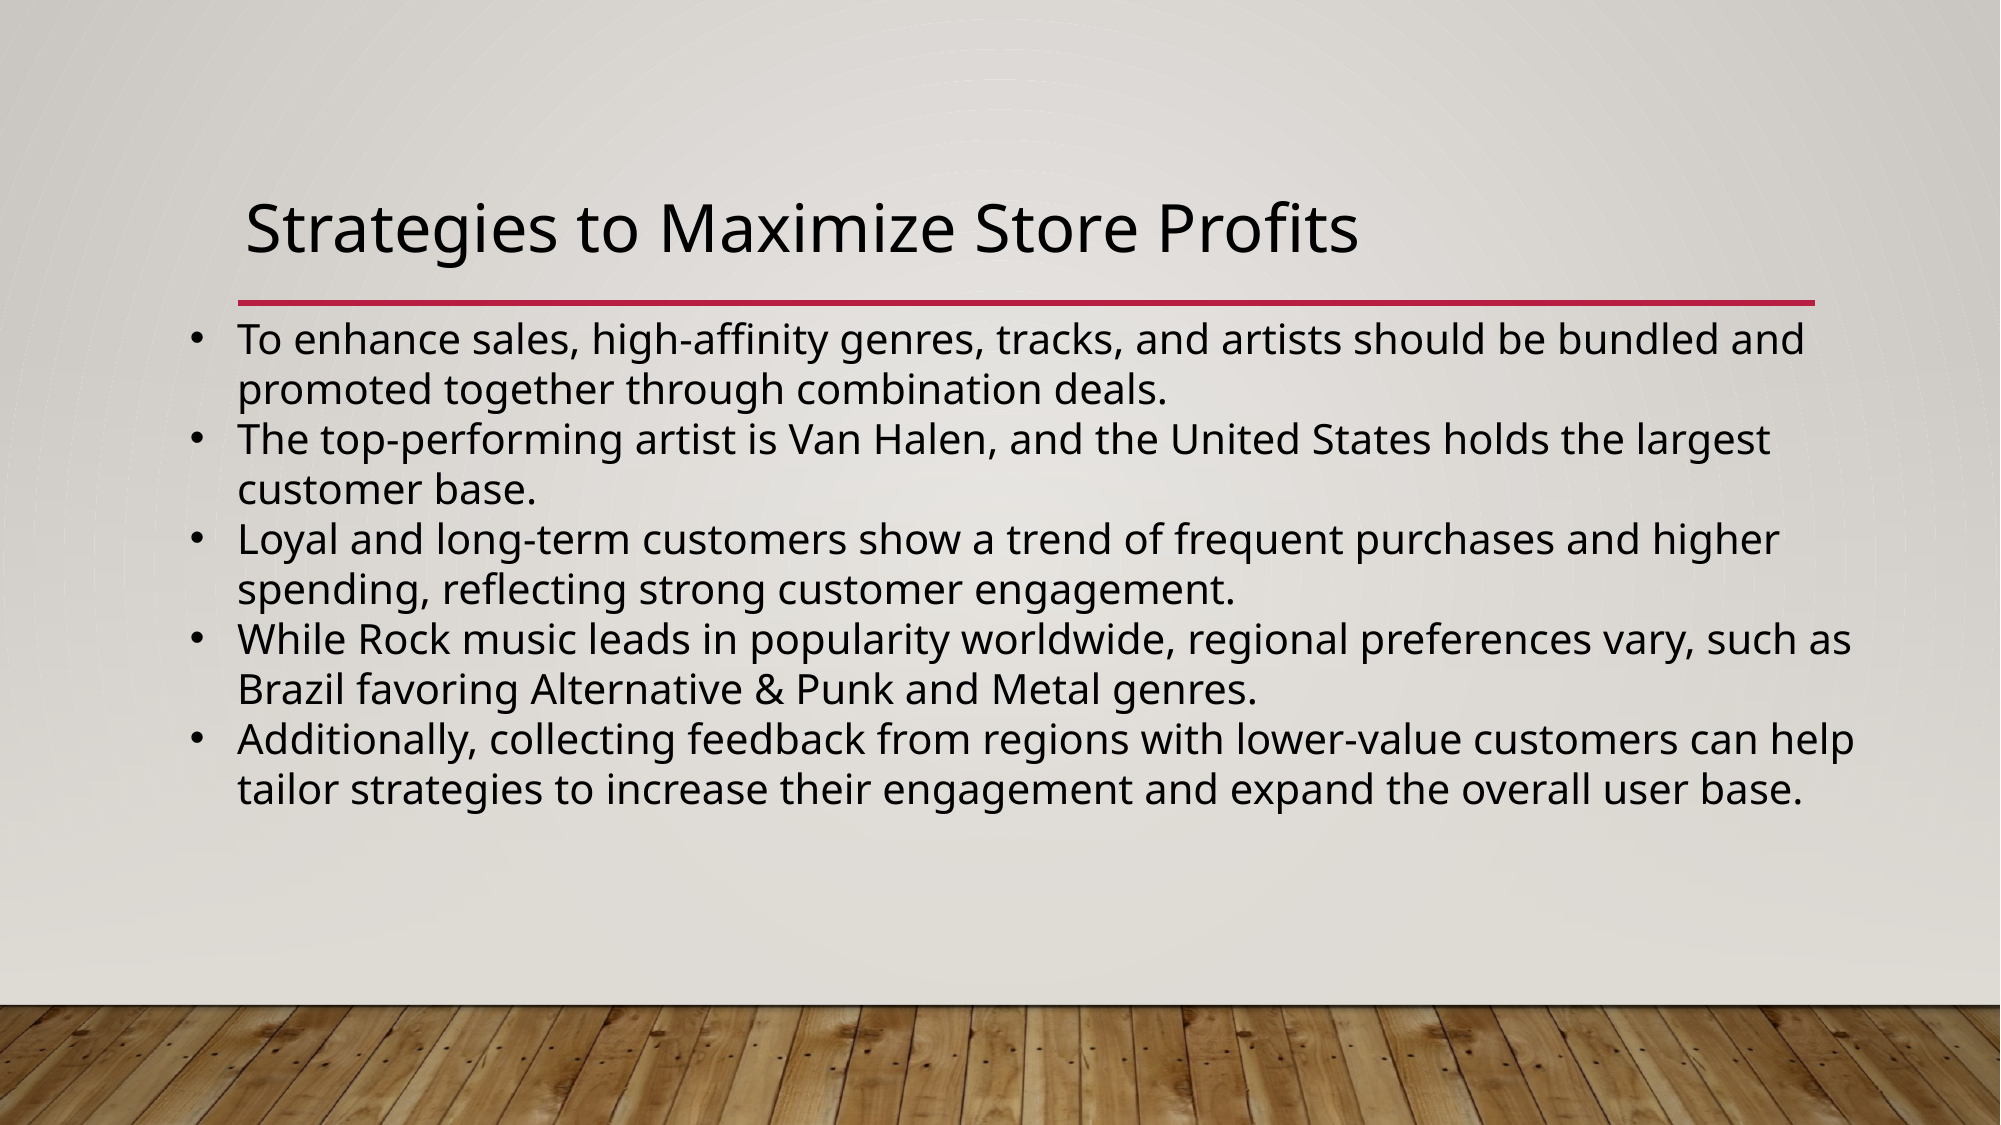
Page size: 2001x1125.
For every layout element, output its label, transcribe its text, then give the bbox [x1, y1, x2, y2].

text_box To enhance sales, high-affinity genres, tracks, and artists should be bundled and promoted together through combination deals. The top-performing artist is Van Halen, and the United States holds the largest customer base. Loyal and long-term customers show a trend of frequent purchases and higher spending, reflecting strong customer engagement. While Rock music leads in popularity worldwide, regional preferences vary, such as Brazil favoring Alternative & Punk and Metal genres. Additionally, collecting feedback from regions with lower-value customers can help tailor strategies to increase their engagement and expand the overall user base. [175, 304, 1875, 821]
text_box Strategies to Maximize Store Profits [231, 178, 1613, 274]
picture [0, 1005, 2000, 1125]
